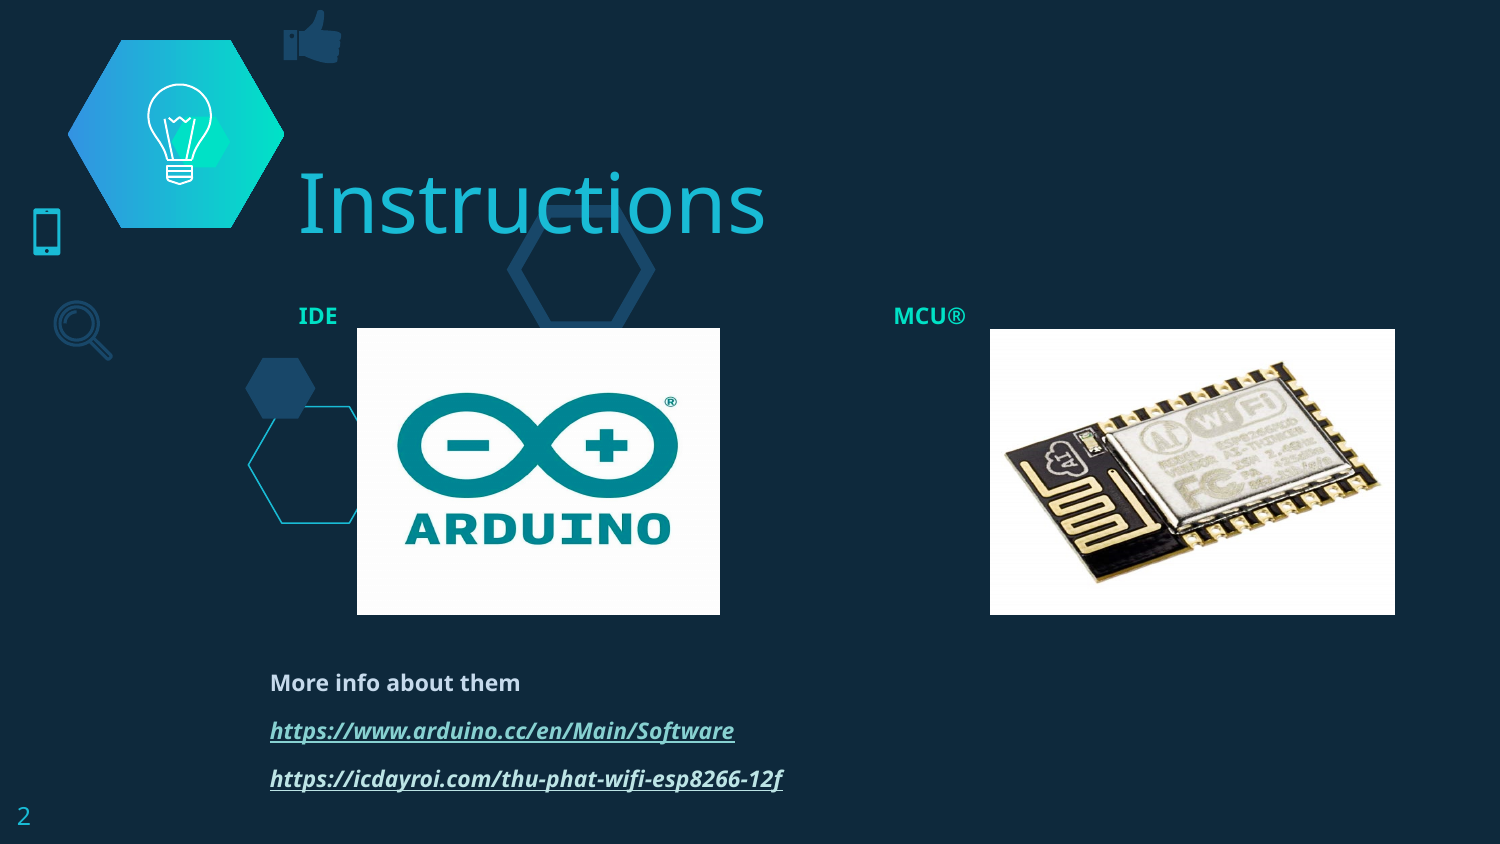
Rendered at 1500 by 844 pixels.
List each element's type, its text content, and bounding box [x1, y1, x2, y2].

text_box More info about them https://www.arduino.cc/en/Main/Software https://icdayroi.com/thu-phat-wifi-esp8266-12f [255, 653, 1396, 789]
text_box <number> [2, 784, 93, 844]
text_box IDE [284, 286, 808, 653]
picture [356, 328, 721, 616]
text_box Instructions [284, 159, 1235, 266]
picture [989, 329, 1396, 616]
text_box MCU® [878, 286, 1425, 734]
